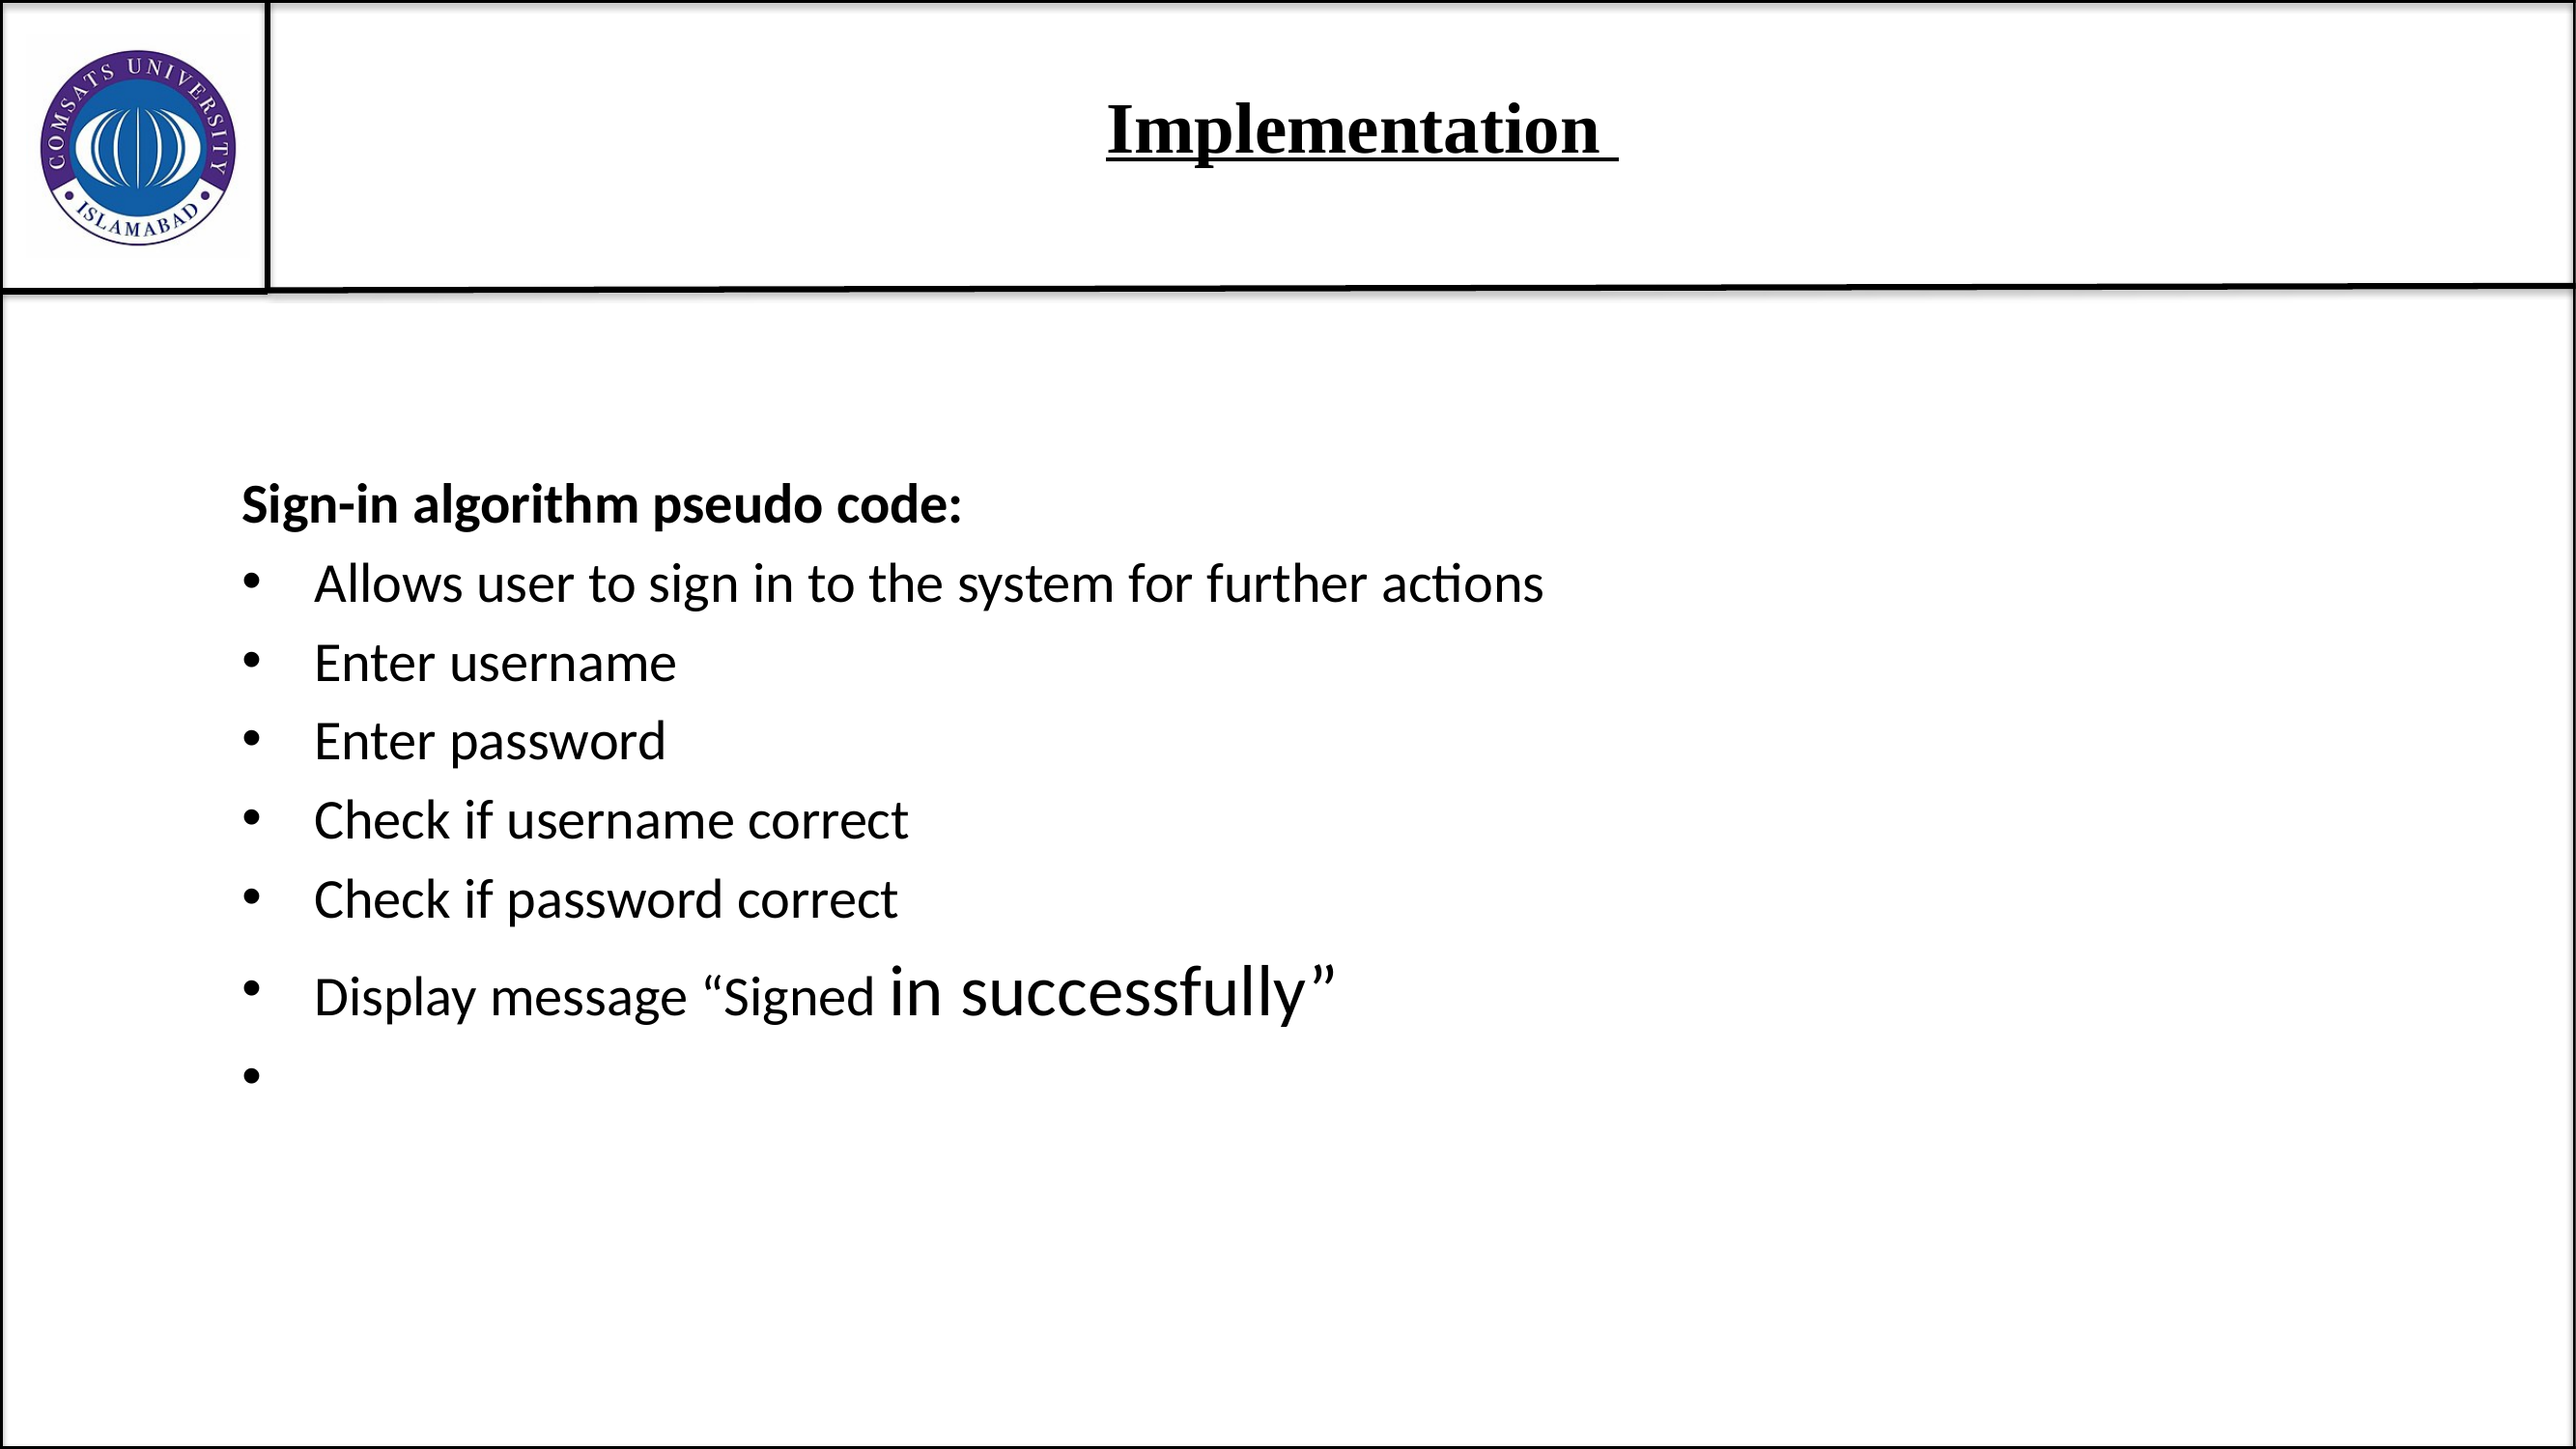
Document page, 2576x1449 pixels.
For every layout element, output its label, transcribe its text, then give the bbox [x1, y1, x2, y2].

picture [26, 34, 250, 258]
title Implementation [297, 72, 2428, 254]
text_box Sign-in algorithm pseudo code: Allows user to sign in to the system for further actions Enter username Enter password Check if username correct Check if password correct Display message “Signed in successfully” [225, 458, 2279, 1449]
